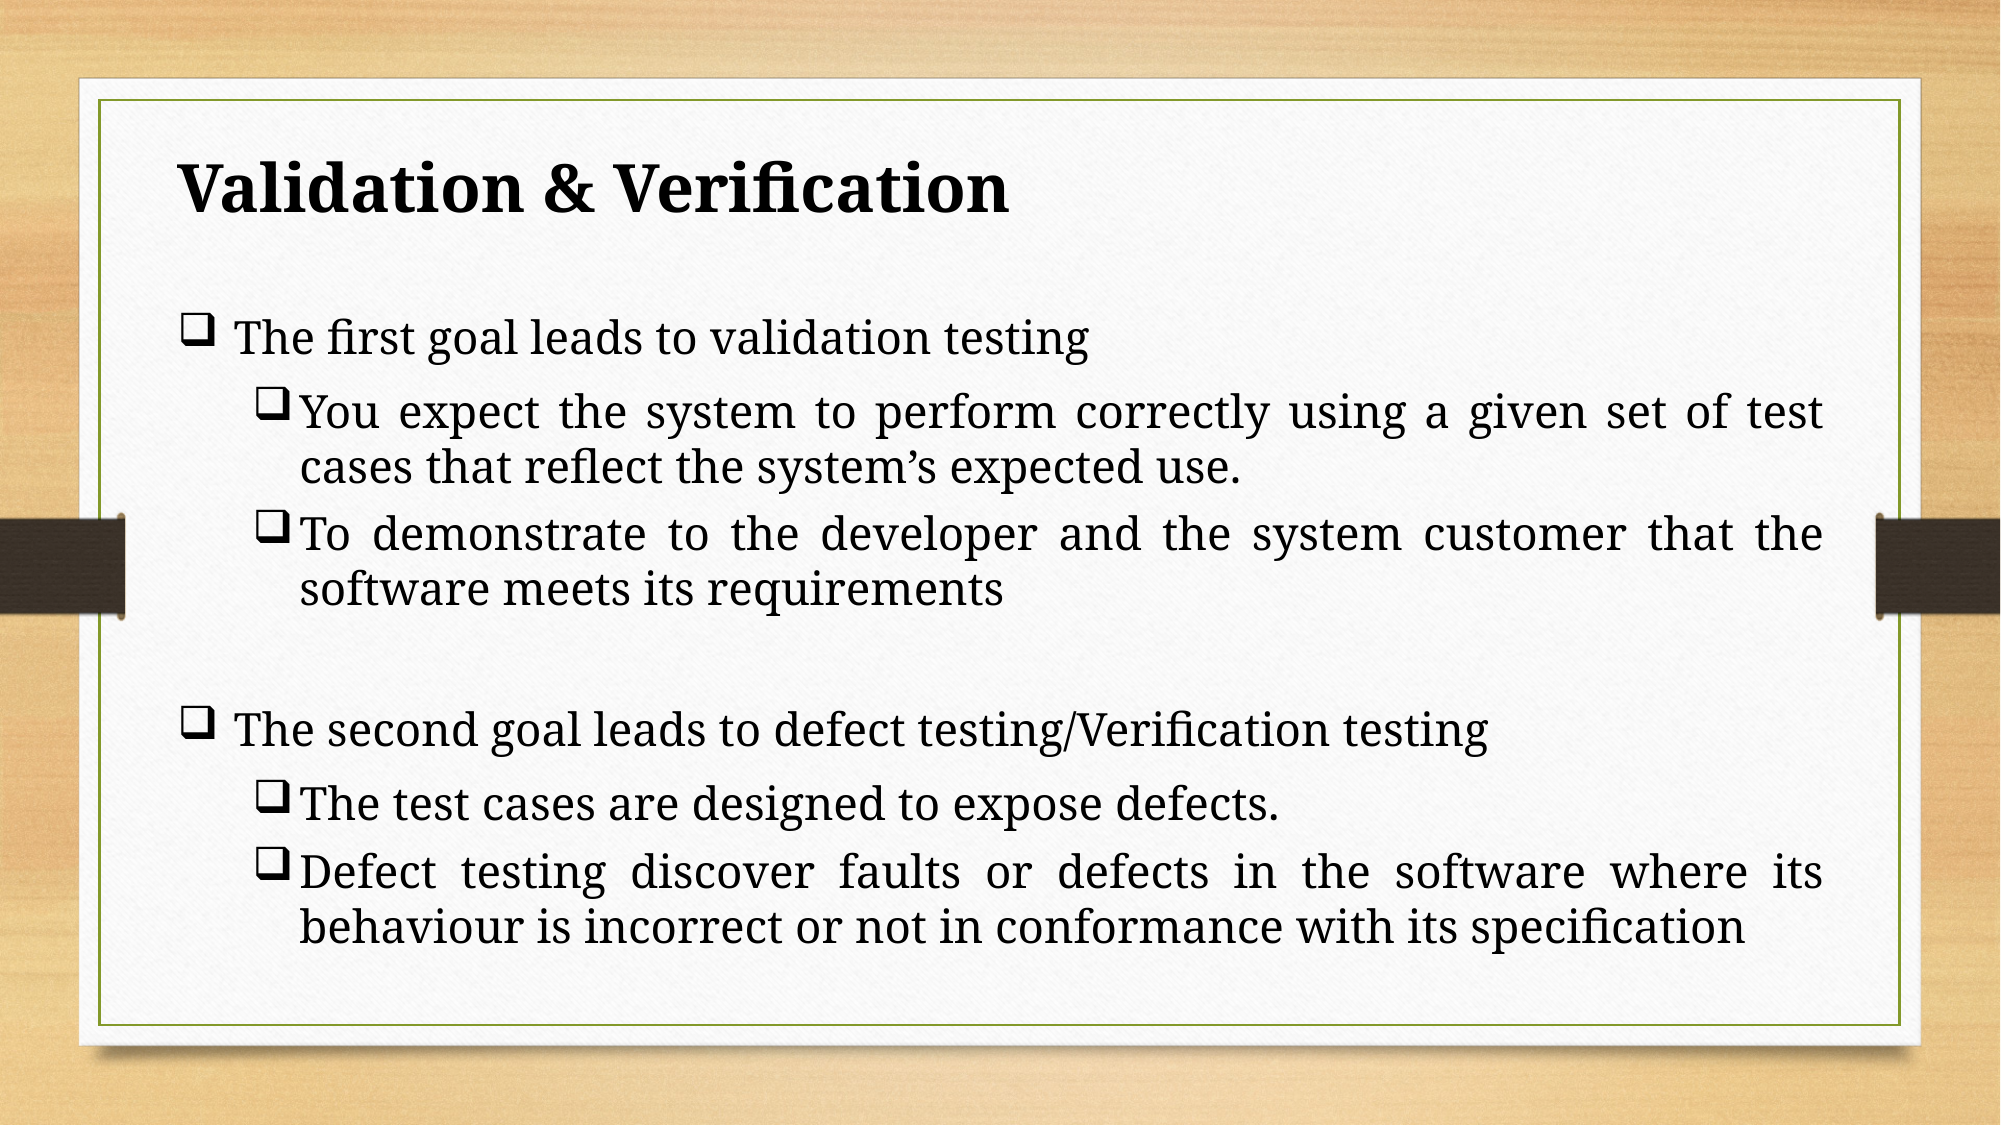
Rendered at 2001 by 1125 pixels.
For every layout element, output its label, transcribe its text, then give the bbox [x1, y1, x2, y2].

text_box Validation & Verification The first goal leads to validation testing You expect the system to perform correctly using a given set of test cases that reflect the system’s expected use. To demonstrate to the developer and the system customer that the software meets its requirements The second goal leads to defect testing/Verification testing The test cases are designed to expose defects. Defect testing discover faults or defects in the software where its behaviour is incorrect or not in conformance with its specification [162, 88, 1841, 1125]
picture [0, 0, 2001, 1125]
